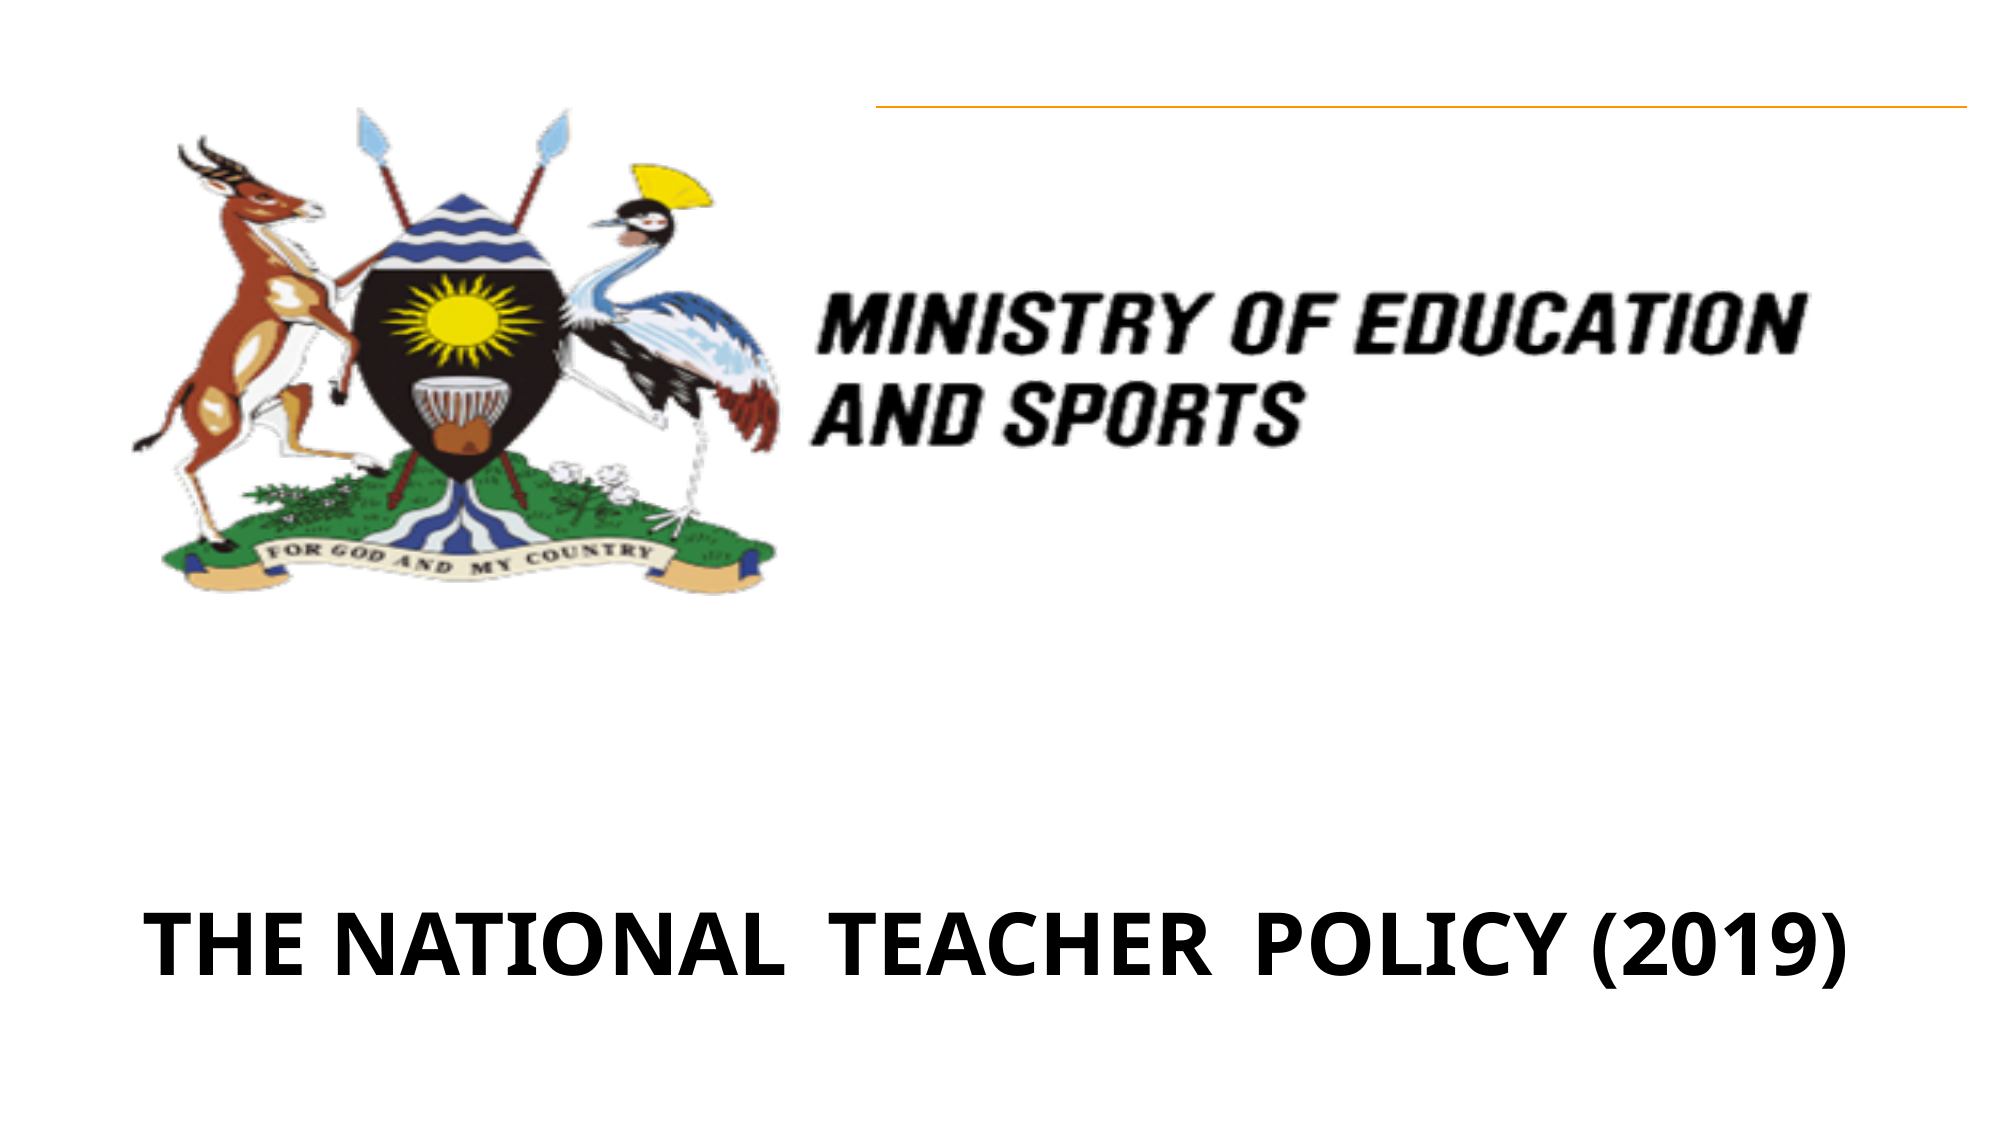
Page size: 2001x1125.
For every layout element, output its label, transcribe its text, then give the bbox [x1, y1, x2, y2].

picture [131, 107, 1812, 596]
title THE NATIONAL TEACHER POLICY (2019) [24, 668, 1967, 1060]
